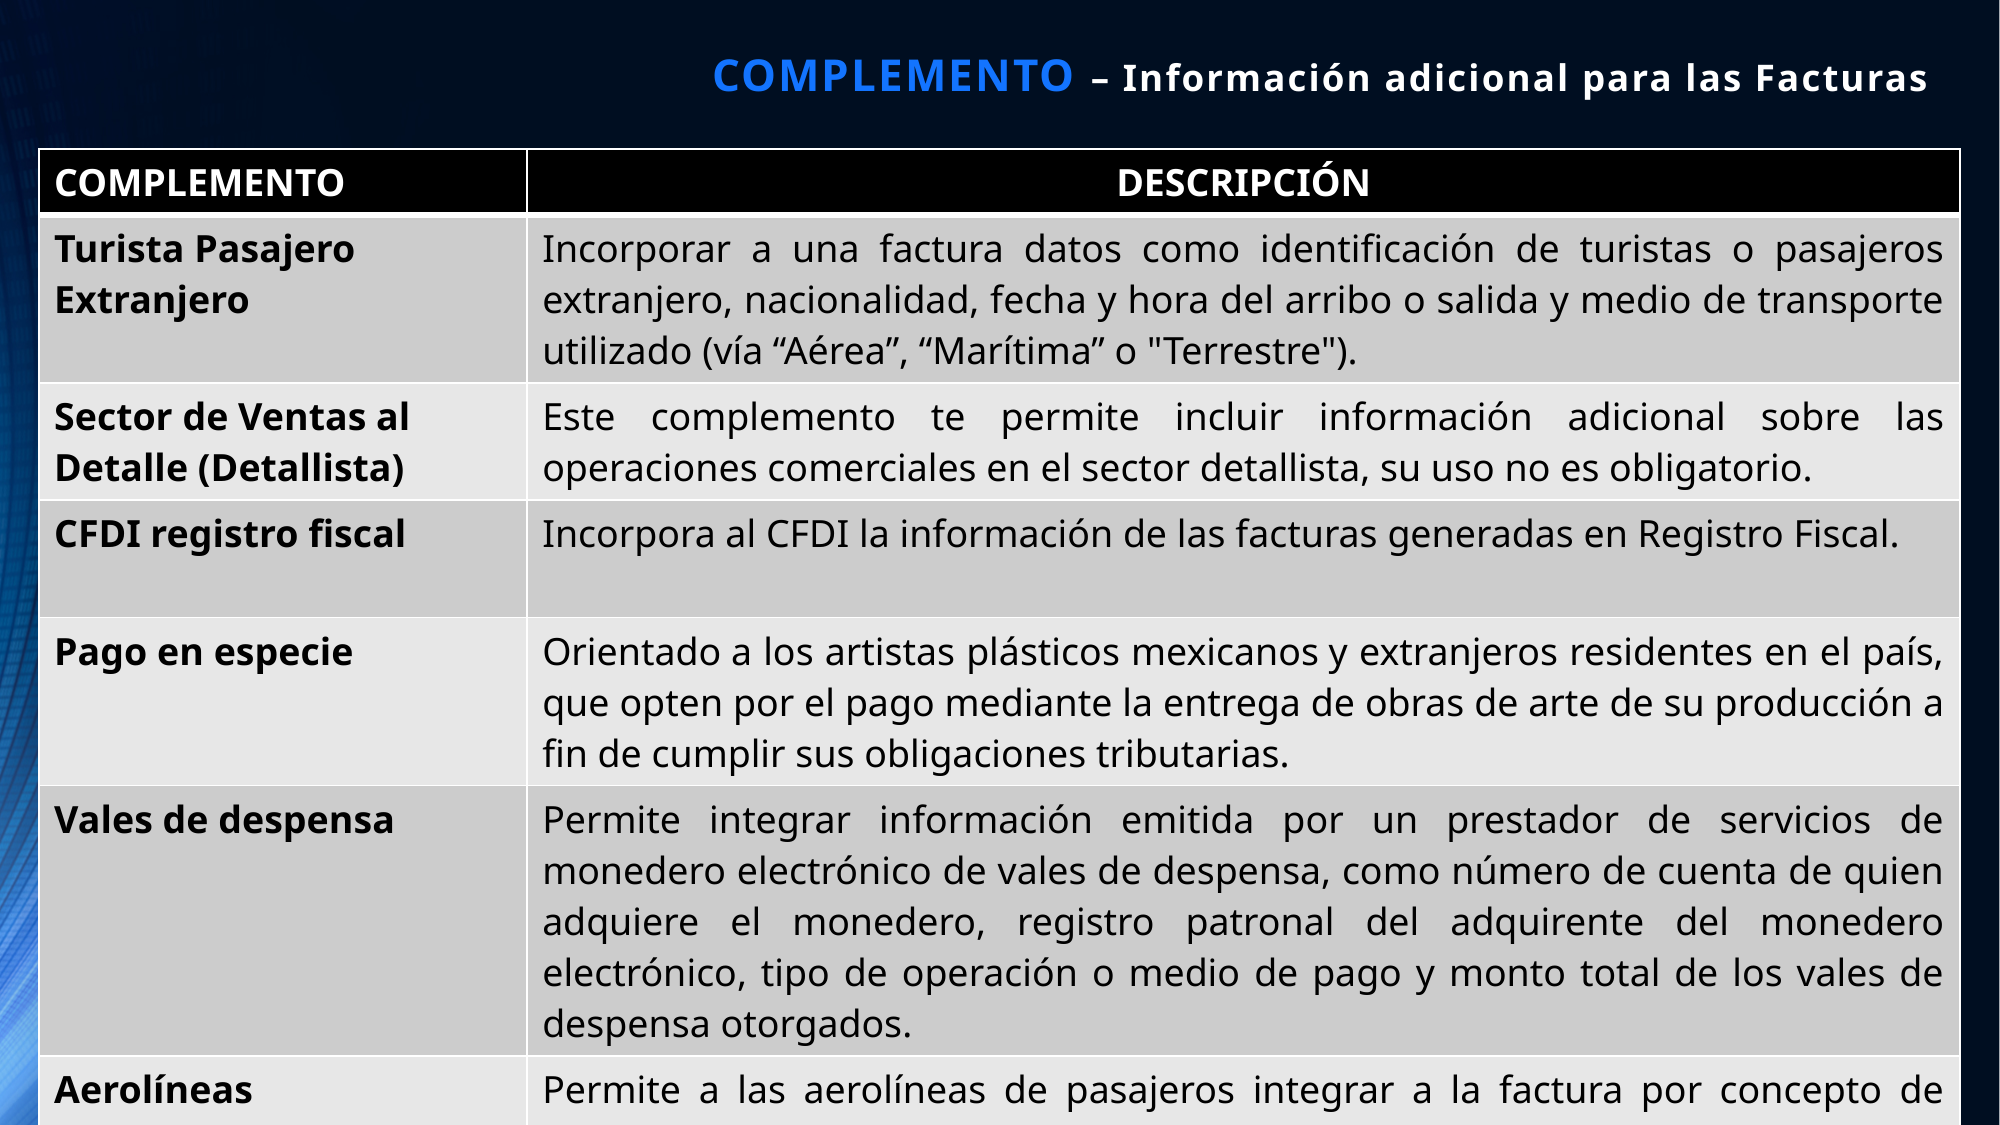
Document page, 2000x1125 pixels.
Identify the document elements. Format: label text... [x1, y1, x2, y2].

title COMPLEMENTO – Información adicional para las Facturas [697, 9, 1961, 171]
table_cell Permite integrar información emitida por un prestador de servicios de monedero electrónico de vales de despensa, como número de cuenta de quien adquiere el monedero, registro patronal del adquirente del monedero electrónico, tipo de operación o medio de pago y monto total de los vales de despensa otorgados. [528, 786, 1959, 1055]
table_header COMPLEMENTO [40, 150, 526, 212]
table_header DESCRIPCIÓN [528, 150, 1959, 212]
table_cell CFDI registro fiscal [40, 501, 526, 617]
table_cell Incorporar a una factura datos como identificación de turistas o pasajeros extranjero, nacionalidad, fecha y hora del arribo o salida y medio de transporte utilizado (vía “Aérea”, “Marítima” o "Terrestre"). [528, 218, 1959, 382]
table_cell Pago en especie [40, 618, 526, 785]
table_cell Aerolíneas [40, 1057, 526, 1125]
table_cell Turista Pasajero Extranjero [40, 218, 526, 382]
table_cell Este complemento te permite incluir información adicional sobre las operaciones comerciales en el sector detallista, su uso no es obligatorio. [528, 384, 1959, 499]
table_cell Orientado a los artistas plásticos mexicanos y extranjeros residentes en el país, que opten por el pago mediante la entrega de obras de arte de su producción a fin de cumplir sus obligaciones tributarias. [528, 618, 1959, 785]
table_cell Incorpora al CFDI la información de las facturas generadas en Registro Fiscal. [528, 501, 1959, 617]
table_cell Vales de despensa [40, 786, 526, 1055]
table_cell Permite a las aerolíneas de pasajeros integrar a la factura por concepto de servicios de transporte aéreo de pasajeros a través de los boletos de avión, información para el manejo de datos de pasajeros. [528, 1057, 1959, 1125]
table_cell Sector de Ventas al Detalle (Detallista) [40, 384, 526, 499]
picture [0, 0, 2000, 1125]
